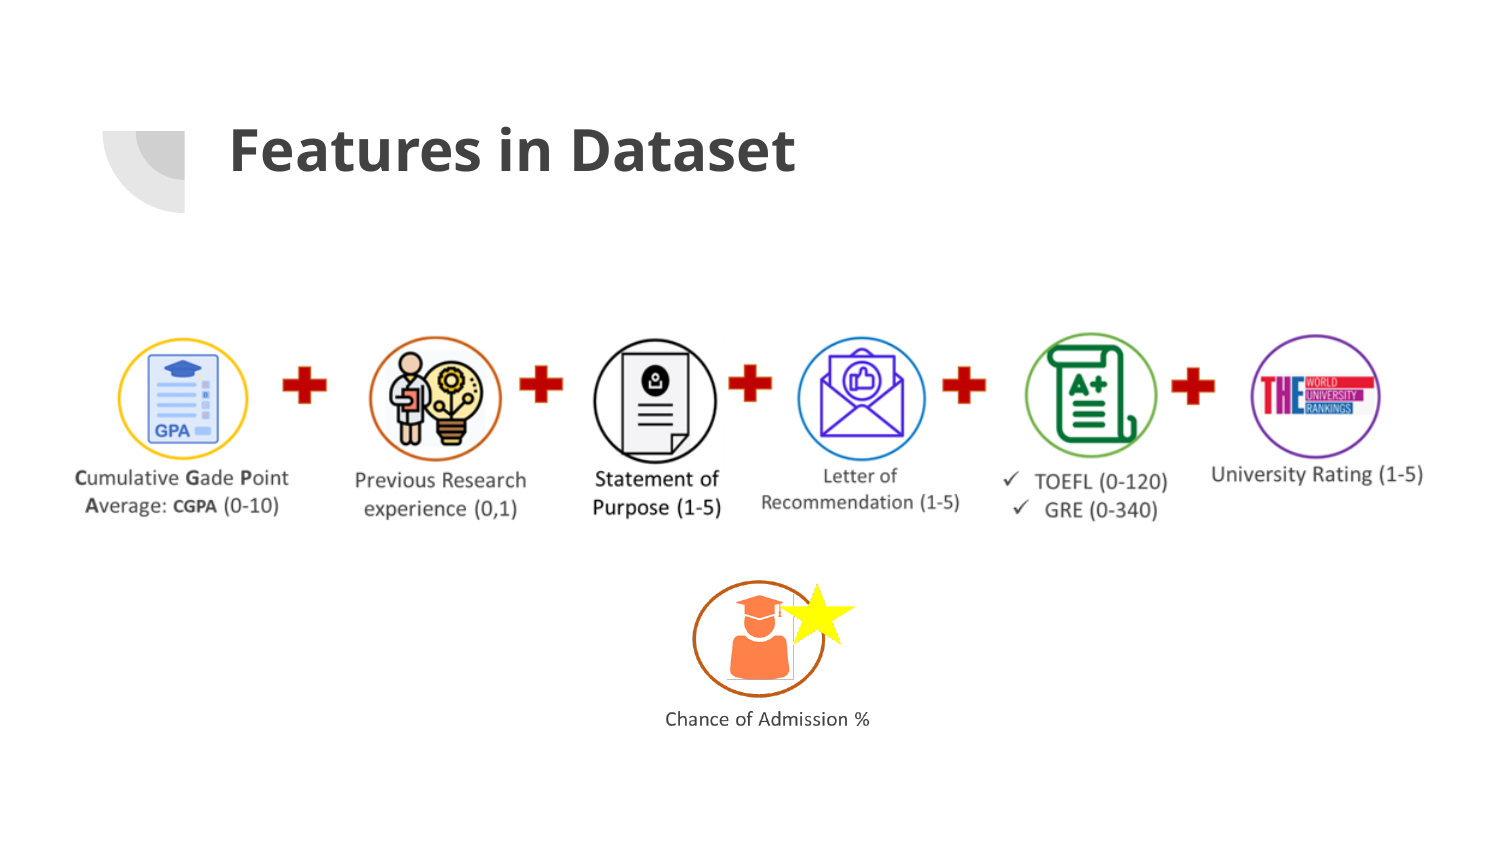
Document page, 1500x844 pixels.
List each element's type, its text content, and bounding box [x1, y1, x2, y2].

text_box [346, 327, 538, 526]
picture [583, 330, 784, 523]
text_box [752, 326, 970, 518]
picture [934, 351, 997, 425]
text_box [71, 331, 299, 526]
picture [512, 350, 575, 424]
picture [651, 579, 884, 745]
picture [1163, 352, 1226, 426]
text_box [1208, 327, 1428, 492]
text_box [995, 323, 1183, 526]
picture [275, 351, 338, 425]
title Features in Dataset [213, 98, 1368, 263]
